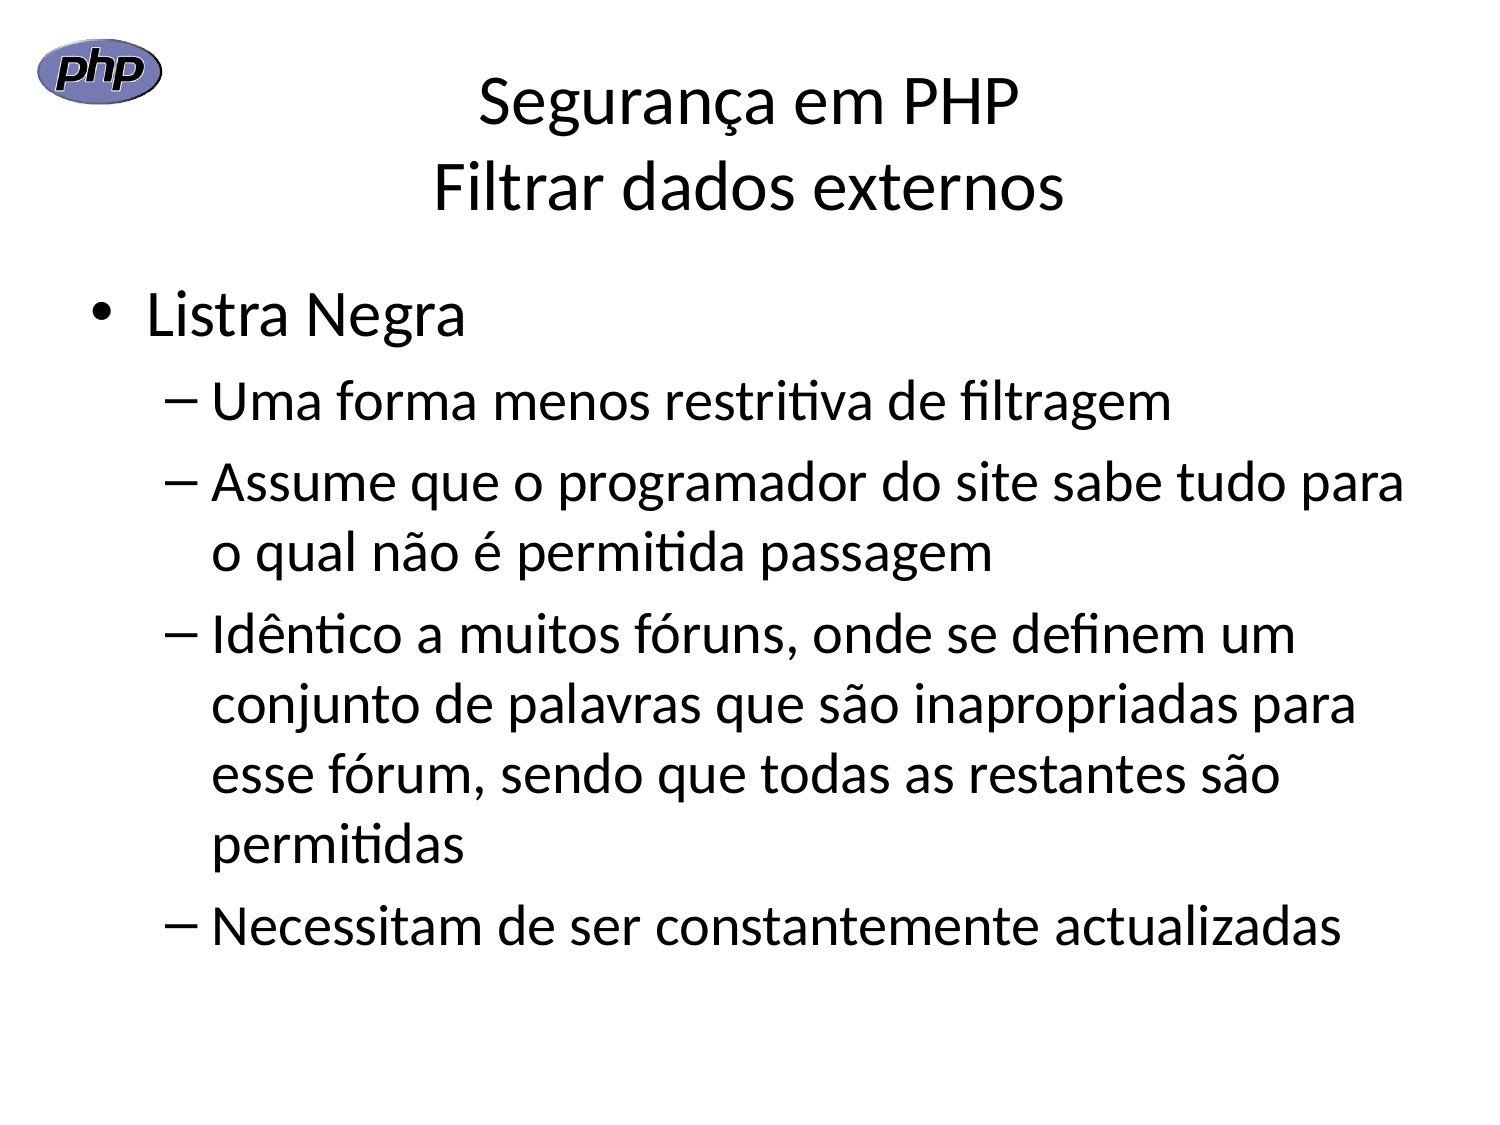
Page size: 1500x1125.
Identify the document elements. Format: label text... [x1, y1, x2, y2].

picture [34, 23, 165, 120]
list Listra Negra Uma forma menos restritiva de filtragem Assume que o programador do site sabe tudo para o qual não é permitida passagem Idêntico a muitos fóruns, onde se definem um conjunto de palavras que são inapropriadas para esse fórum, sendo que todas as restantes são permitidas Necessitam de ser constantemente actualizadas [75, 262, 1425, 1005]
title Segurança em PHP Filtrar dados externos [75, 45, 1425, 233]
